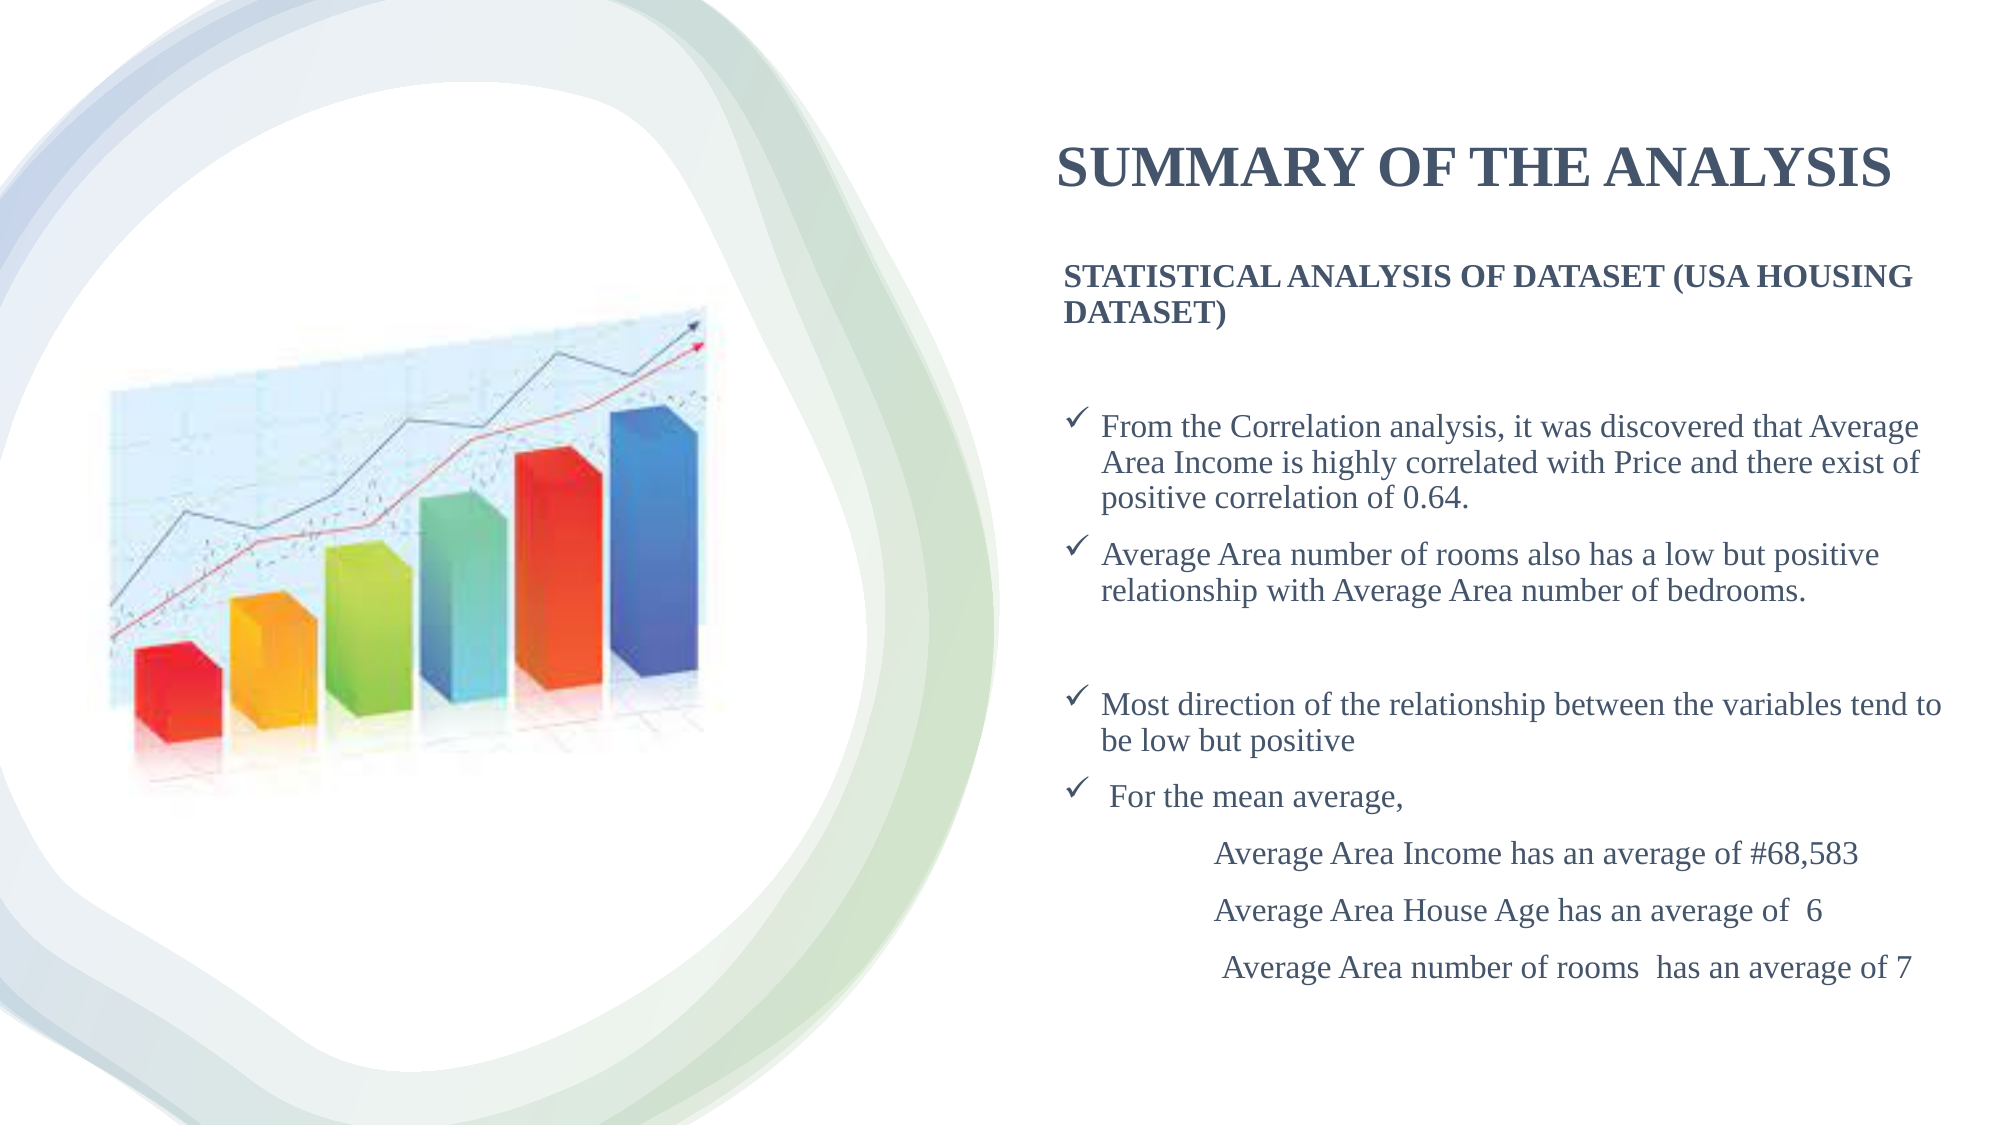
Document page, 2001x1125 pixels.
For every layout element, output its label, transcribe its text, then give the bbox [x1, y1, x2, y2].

title SUMMARY OF THE ANALYSIS [1041, 95, 1947, 241]
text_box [0, 0, 1000, 1125]
text_box [1000, 0, 2000, 1125]
picture [87, 285, 732, 839]
list STATISTICAL ANALYSIS OF DATASET (USA HOUSING DATASET) From the Correlation analysis, it was discovered that Average Area Income is highly correlated with Price and there exist of positive correlation of 0.64. Average Area number of rooms also has a low but positive relationship with Average Area number of bedrooms. Most direction of the relationship between the variables tend to be low but positive For the mean average, Average Area Income has an average of #68,583 Average Area House Age has an average of 6 Average Area number of rooms has an average of 7 [1048, 251, 1969, 1107]
